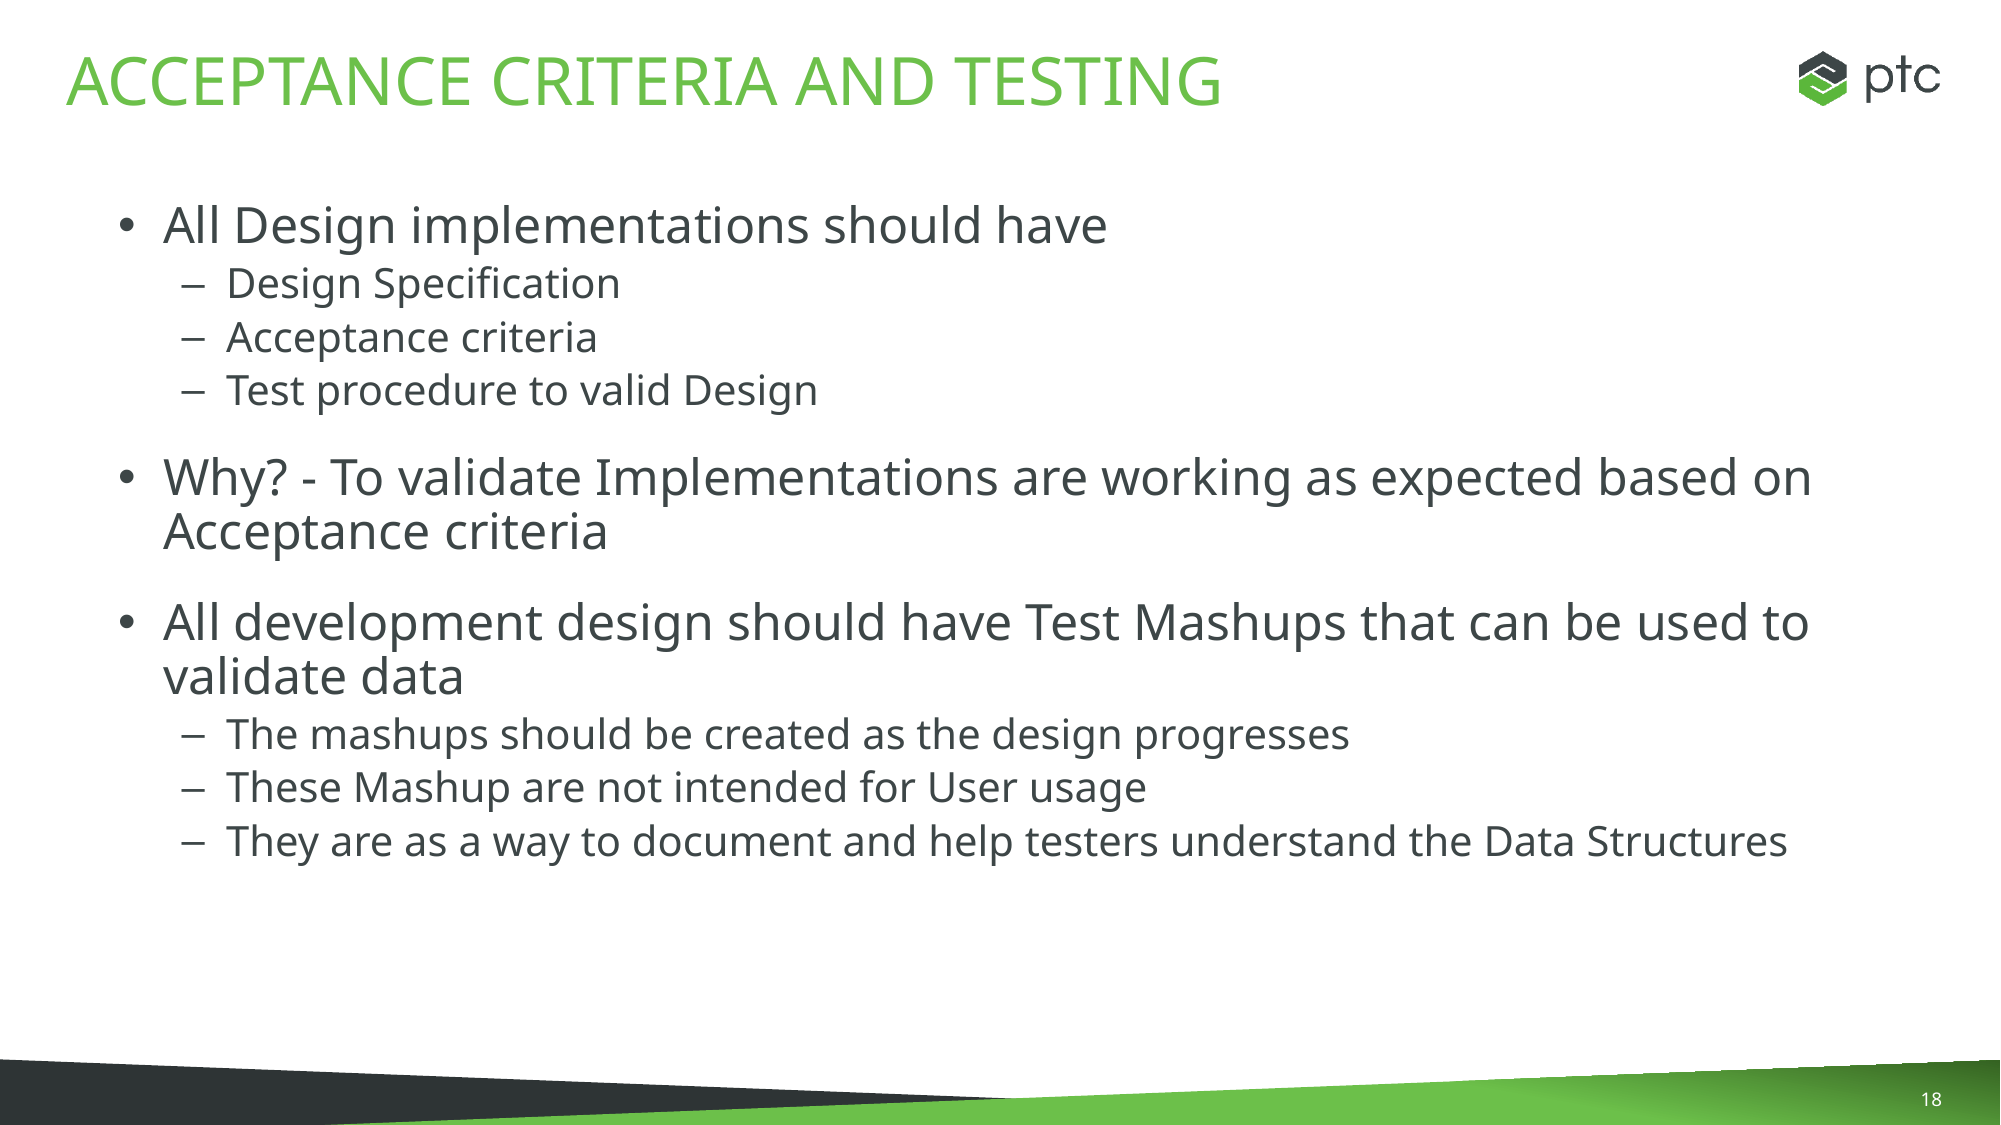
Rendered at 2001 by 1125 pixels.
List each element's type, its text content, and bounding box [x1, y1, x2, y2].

picture [1799, 51, 1940, 106]
title ACCEPTANCE CRITERIA and TESTING [66, 57, 1750, 115]
list All Design implementations should have Design Specification Acceptance criteria Test procedure to valid Design Why? - To validate Implementations are working as expected based on Acceptance criteria All development design should have Test Mashups that can be used to validate data The mashups should be created as the design progresses These Mashup are not intended for User usage They are as a way to document and help testers understand the Data Structures [118, 200, 2000, 1014]
